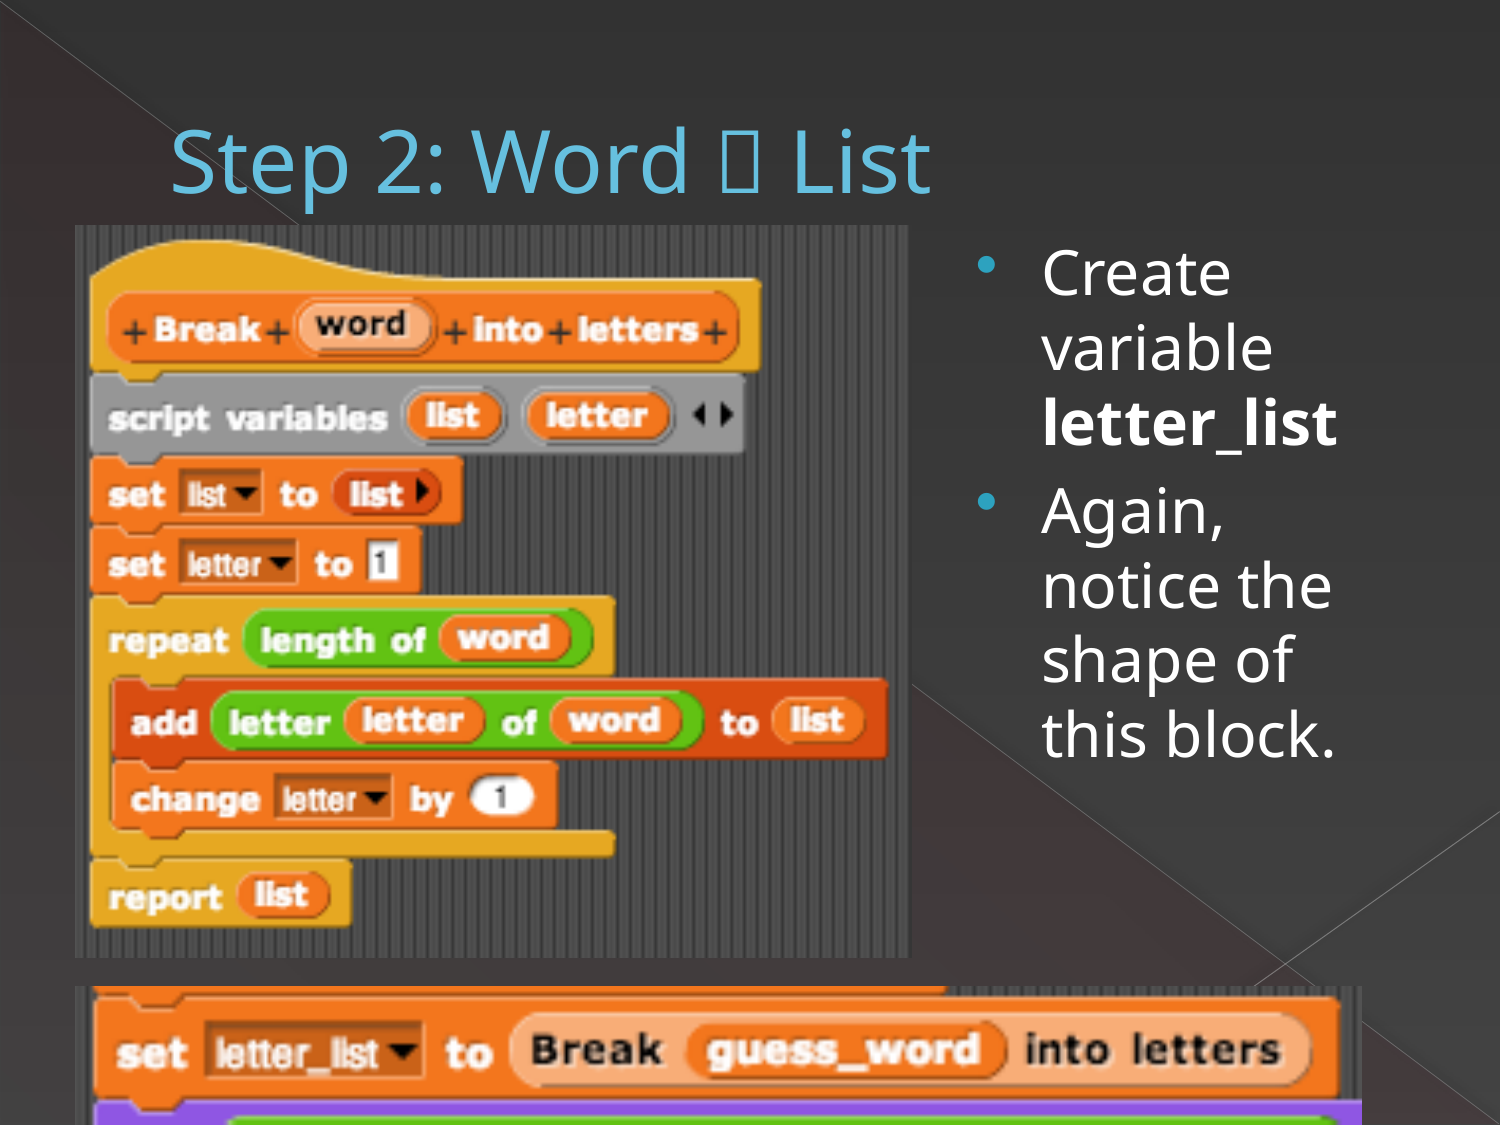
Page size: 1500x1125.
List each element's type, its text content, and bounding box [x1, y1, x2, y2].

picture [74, 225, 912, 958]
picture [74, 986, 1362, 1125]
title Step 2: Word  List [75, 43, 1425, 274]
list Create variable letter_list Again, notice the shape of this block. [952, 225, 1425, 958]
